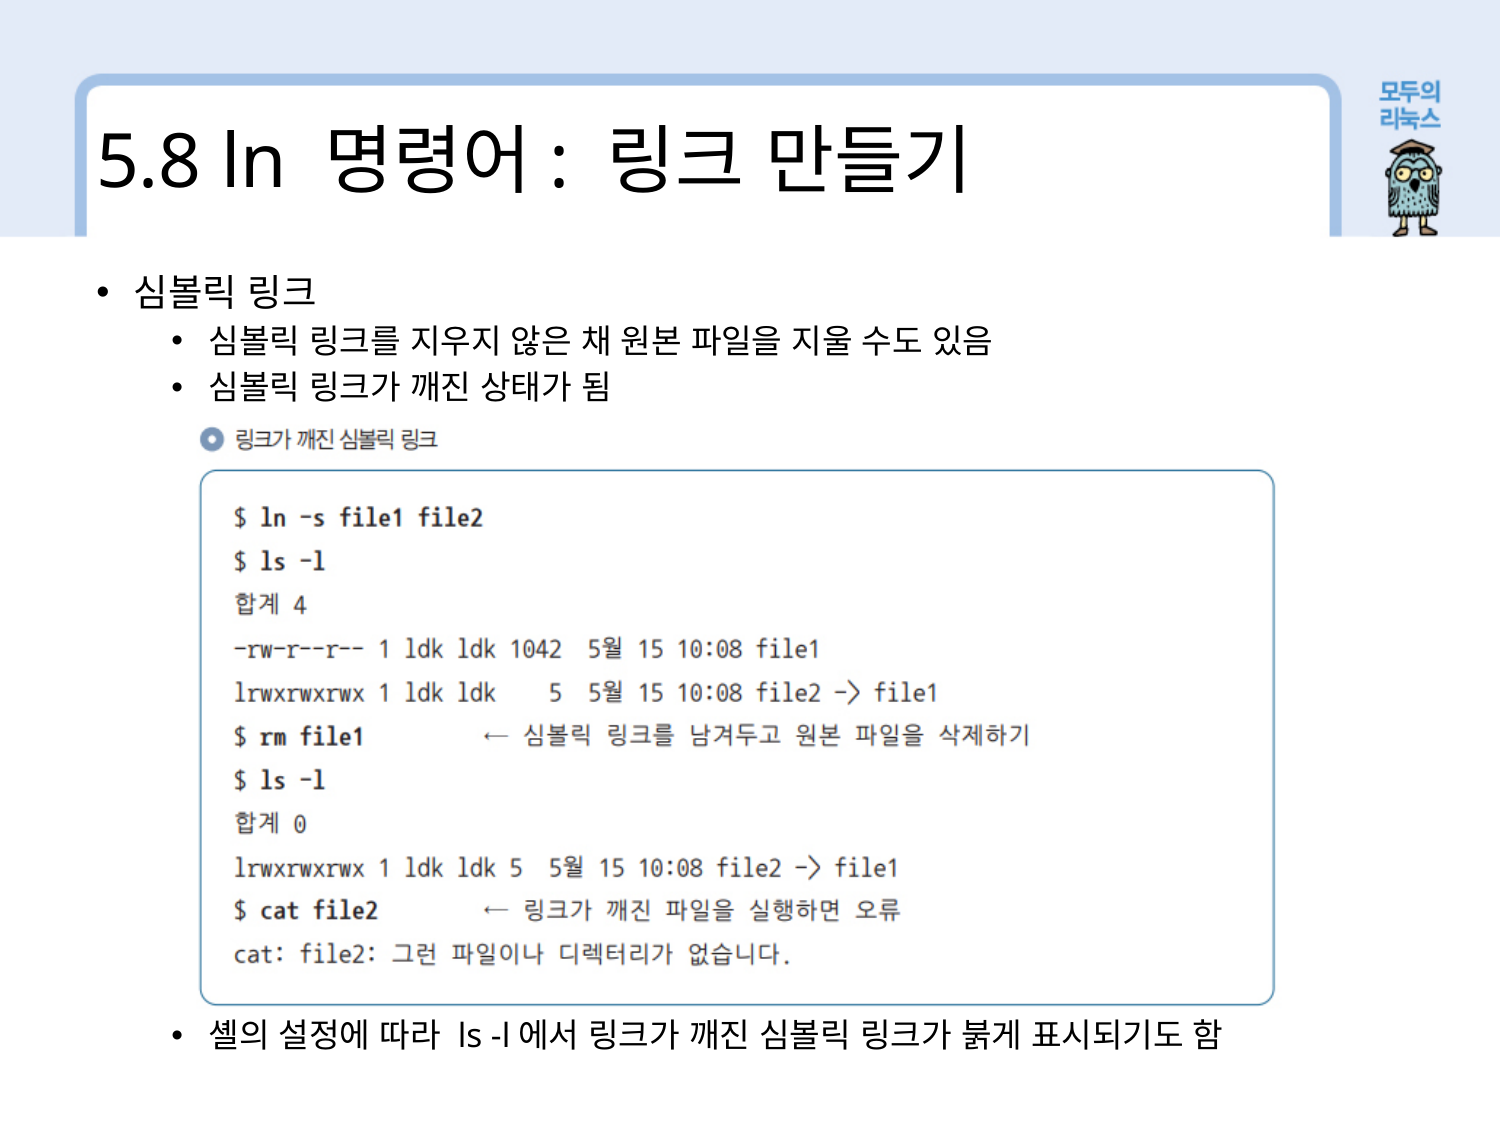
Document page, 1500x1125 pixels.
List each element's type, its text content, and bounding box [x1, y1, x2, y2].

text_box 심볼릭 링크 심볼릭 링크를 지우지 않은 채 원본 파일을 지울 수도 있음 심볼릭 링크가 깨진 상태가 됨 셸의 설정에 따라 ls -l에서 링크가 깨진 심볼릭 링크가 붉게 표시되기도 함 [81, 266, 1304, 1024]
text_box 5.8 ln 명령어: 링크 만들기 [81, 115, 1335, 221]
picture [0, 0, 1500, 1125]
